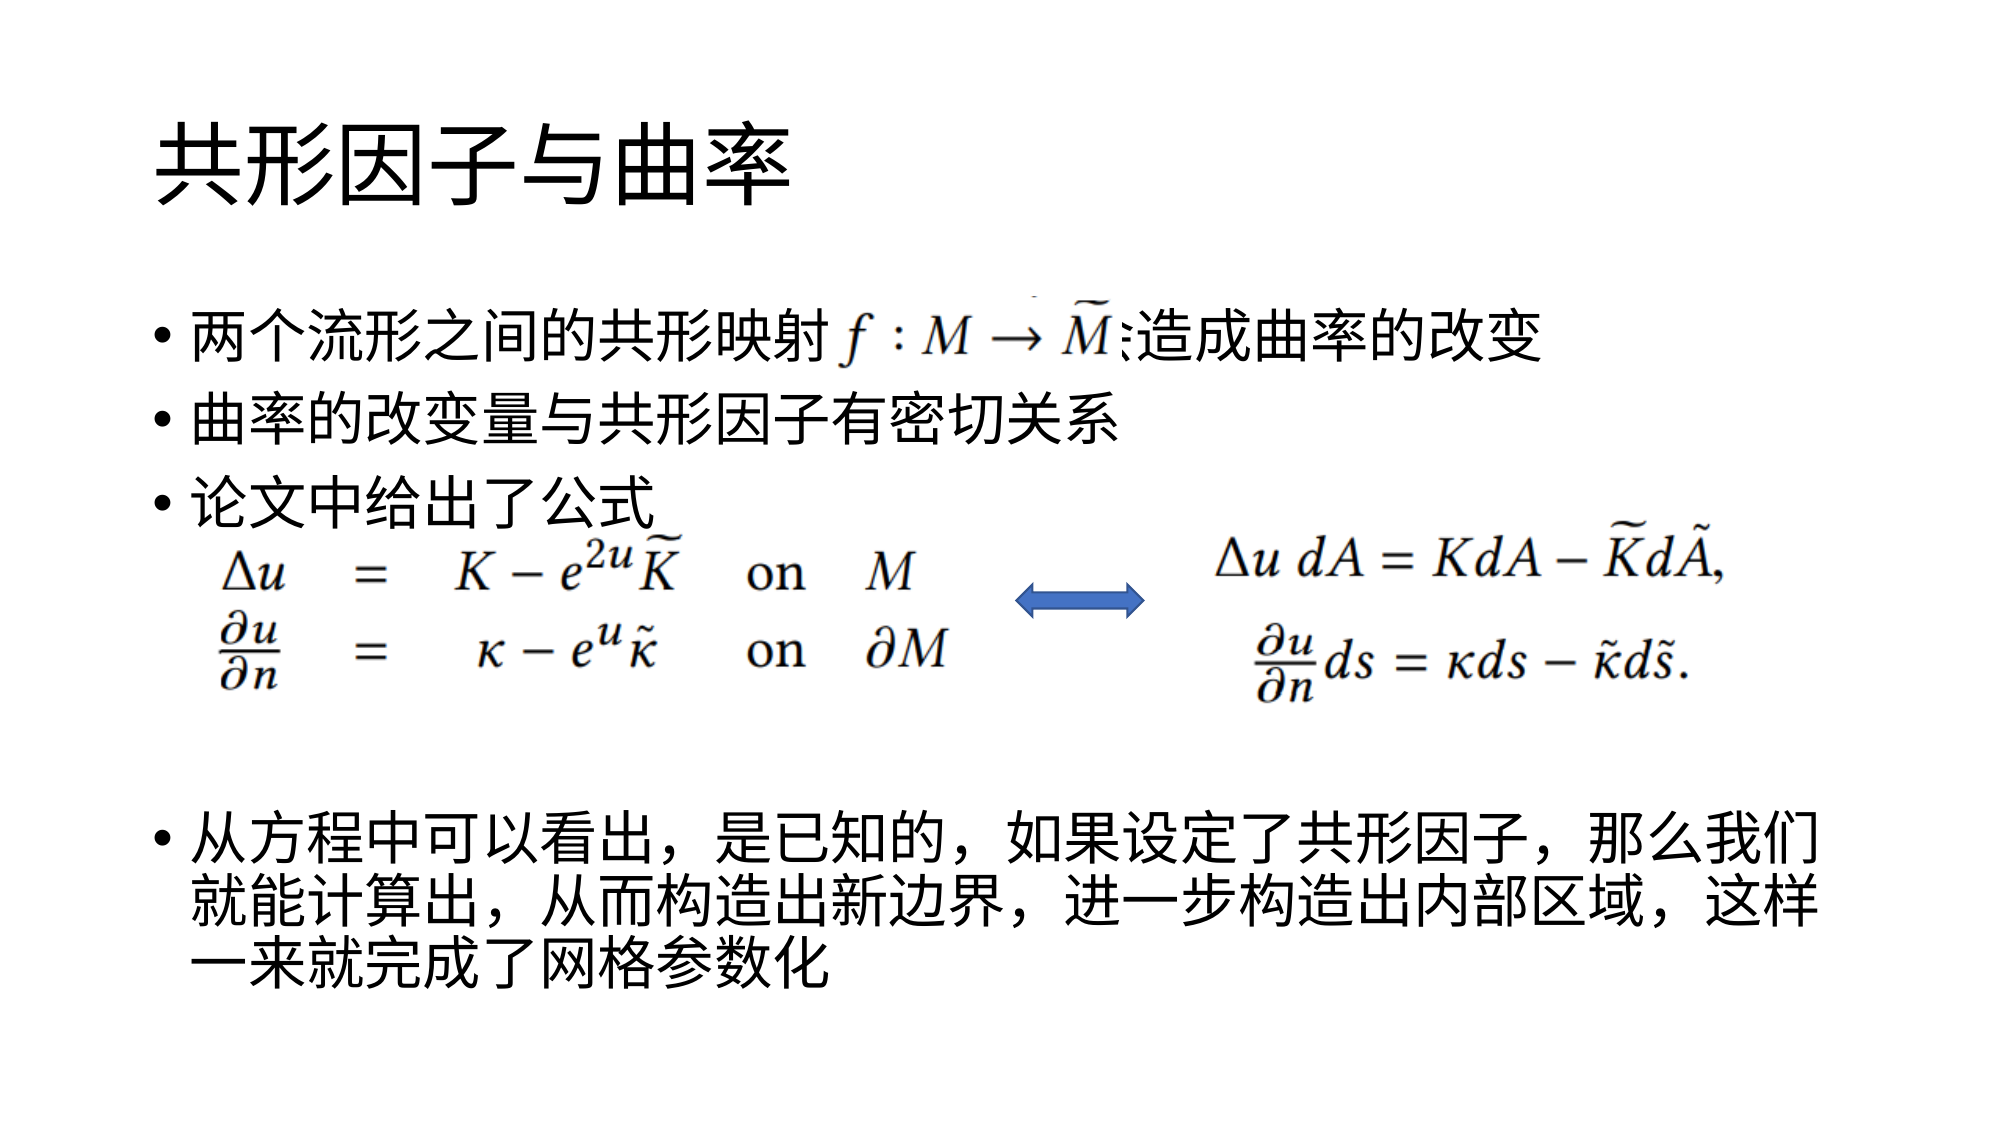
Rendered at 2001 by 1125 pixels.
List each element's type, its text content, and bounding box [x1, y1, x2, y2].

title 共形因子与曲率 [137, 59, 1863, 278]
picture [1179, 504, 1805, 708]
picture [137, 516, 1122, 714]
text_box [1122, 581, 1145, 620]
picture [834, 296, 1122, 384]
